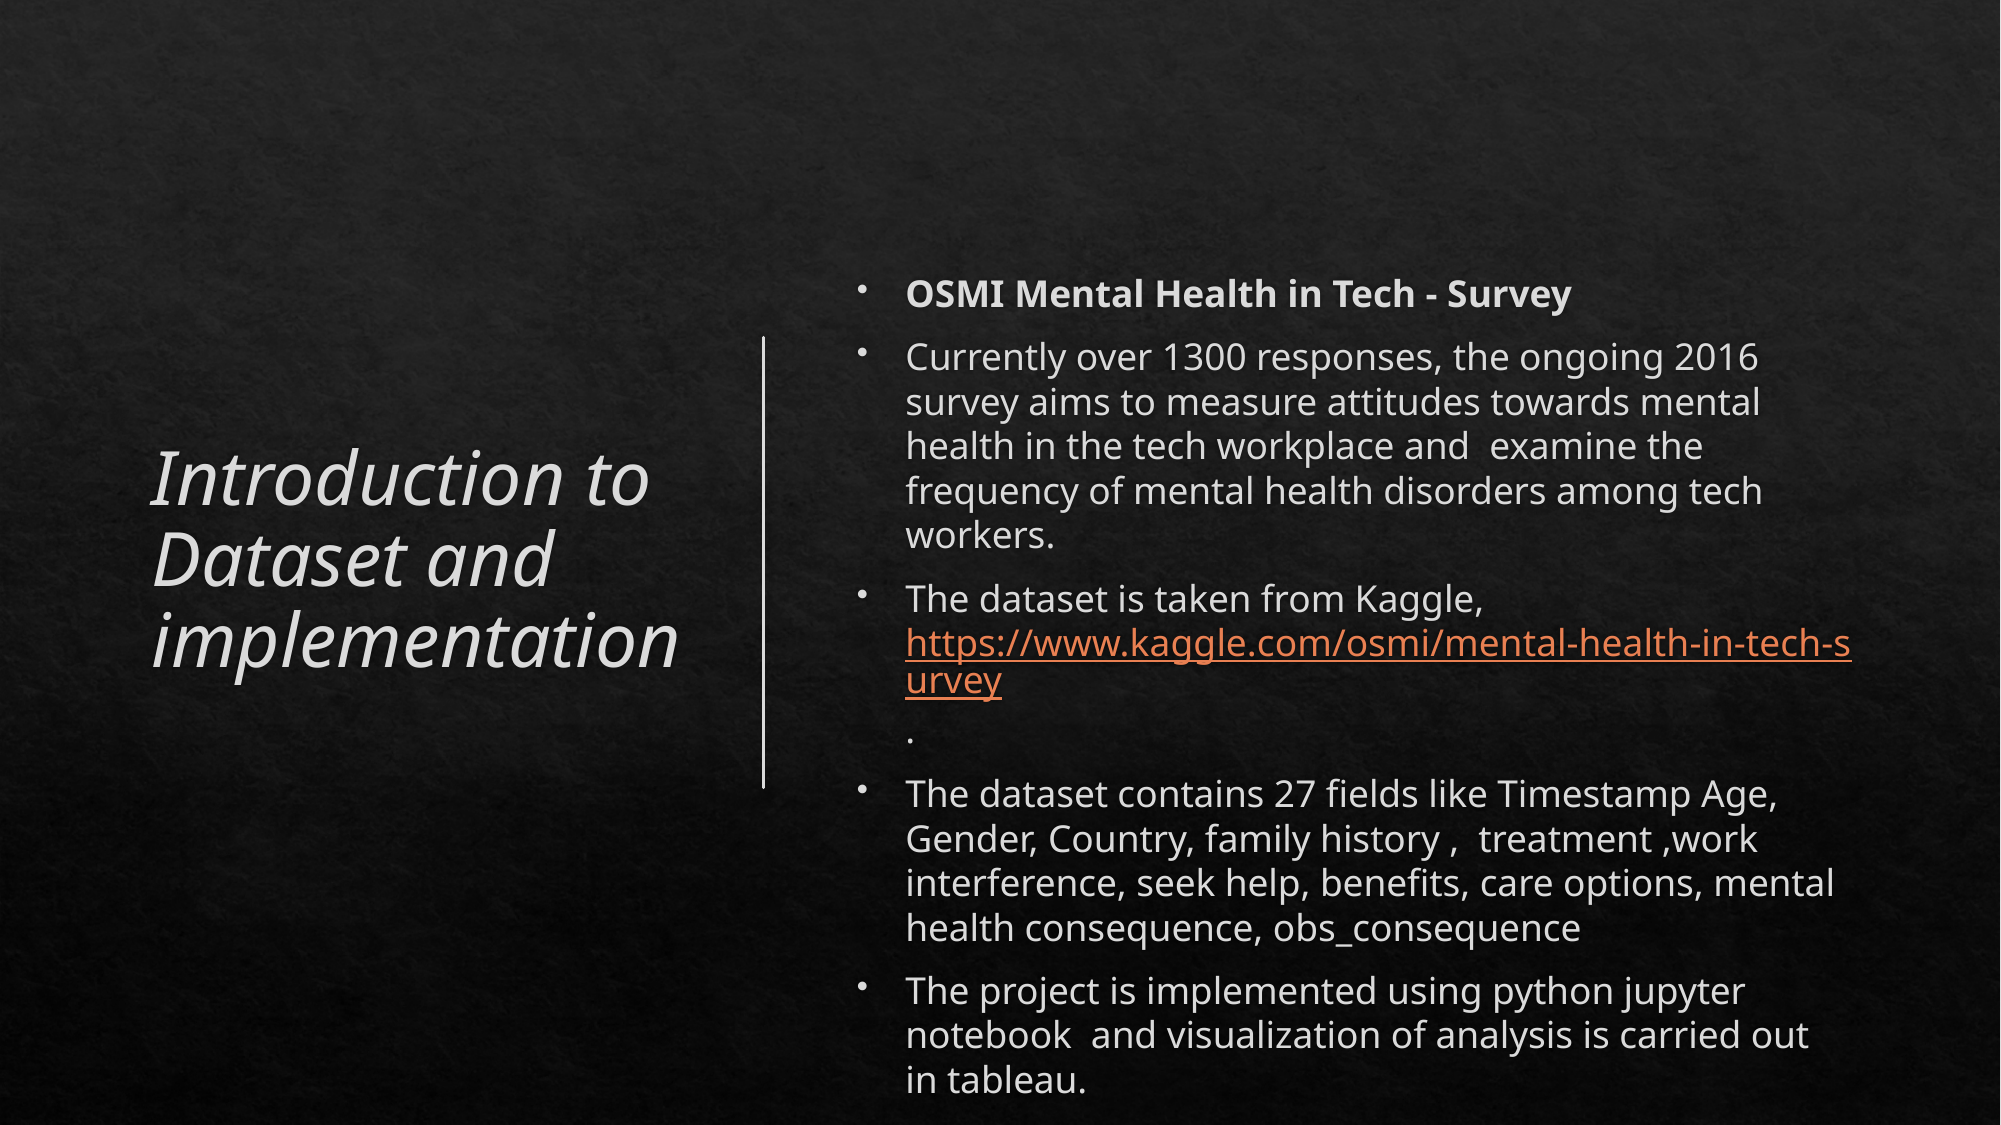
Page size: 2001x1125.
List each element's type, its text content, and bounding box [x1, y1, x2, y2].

list OSMI Mental Health in Tech - Survey Currently over 1300 responses, the ongoing 2016 survey aims to measure attitudes towards mental health in the tech workplace and examine the frequency of mental health disorders among tech workers. The dataset is taken from Kaggle, https://www.kaggle.com/osmi/mental-health-in-tech-survey. The dataset contains 27 fields like Timestamp Age, Gender, Country, family history , treatment ,work interference, seek help, benefits, care options, mental health consequence, obs_consequence The project is implemented using python jupyter notebook and visualization of analysis is carried out in tableau. [837, 262, 1862, 1076]
text_box [0, 0, 2000, 1125]
title Introduction to Dataset and implementation [136, 183, 709, 942]
